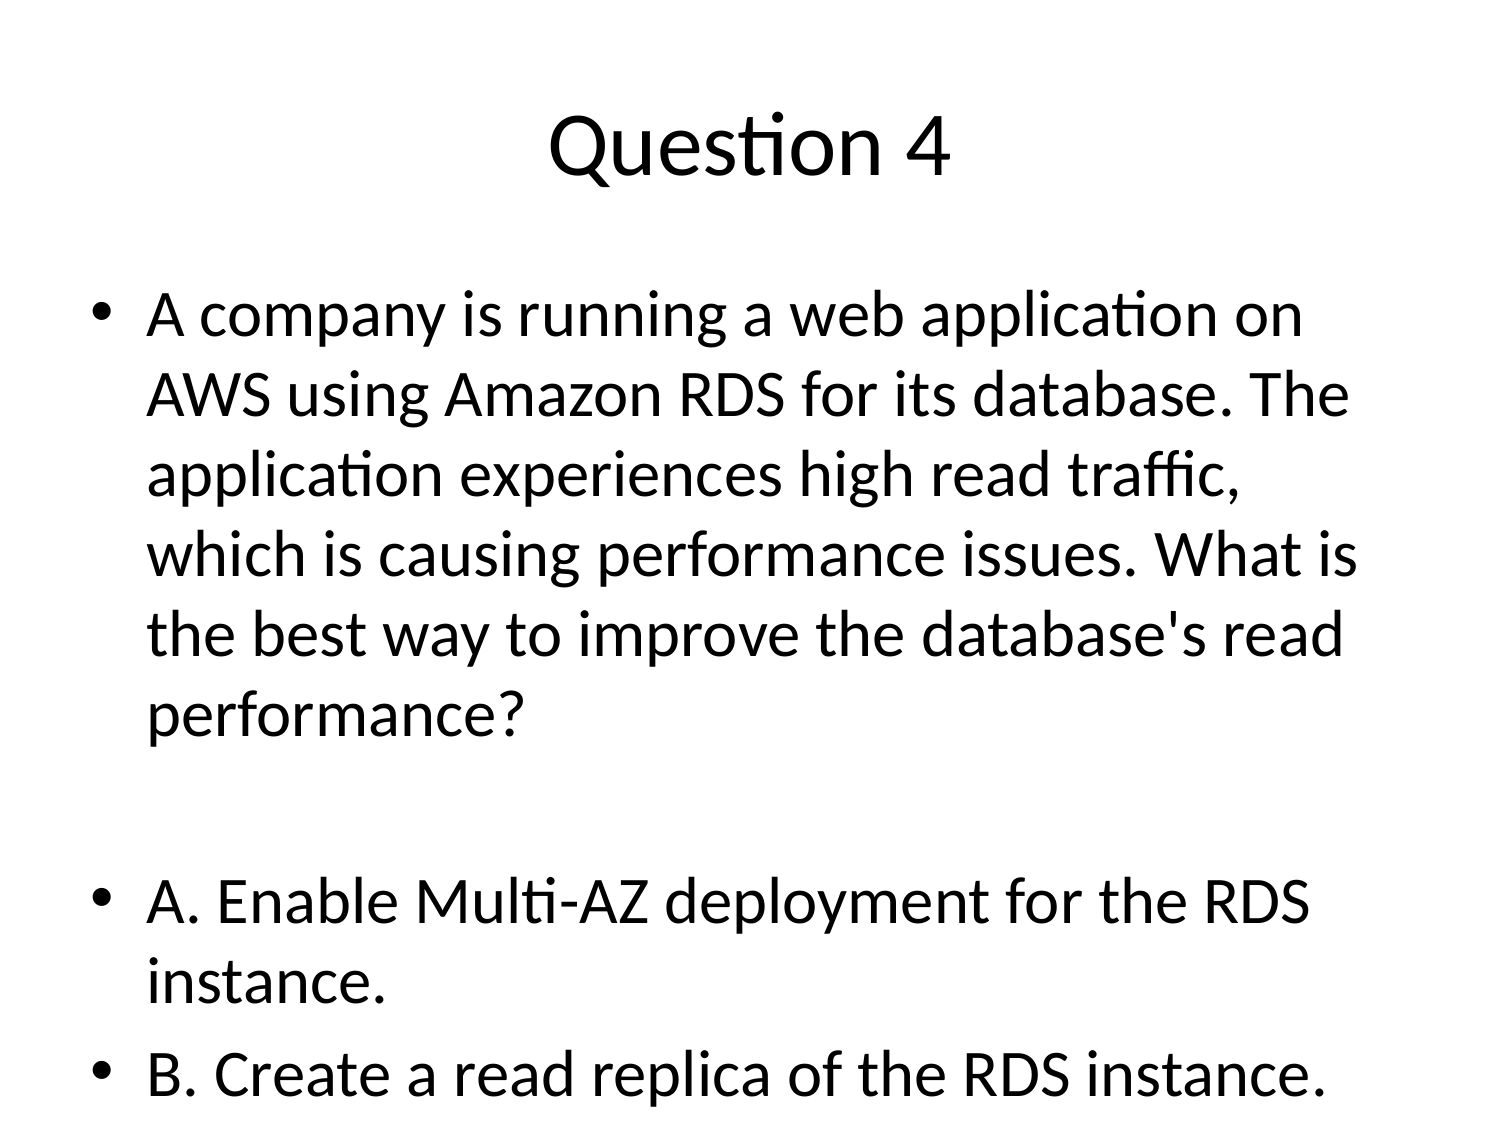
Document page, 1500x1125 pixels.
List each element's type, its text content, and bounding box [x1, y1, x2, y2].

title Question 4 [75, 45, 1425, 233]
list A company is running a web application on AWS using Amazon RDS for its database. The application experiences high read traffic, which is causing performance issues. What is the best way to improve the database's read performance? A. Enable Multi-AZ deployment for the RDS instance. B. Create a read replica of the RDS instance. C. Use Amazon ElastiCache in front of the RDS instance. D. Increase the size of the RDS instance. [75, 262, 1425, 1005]
